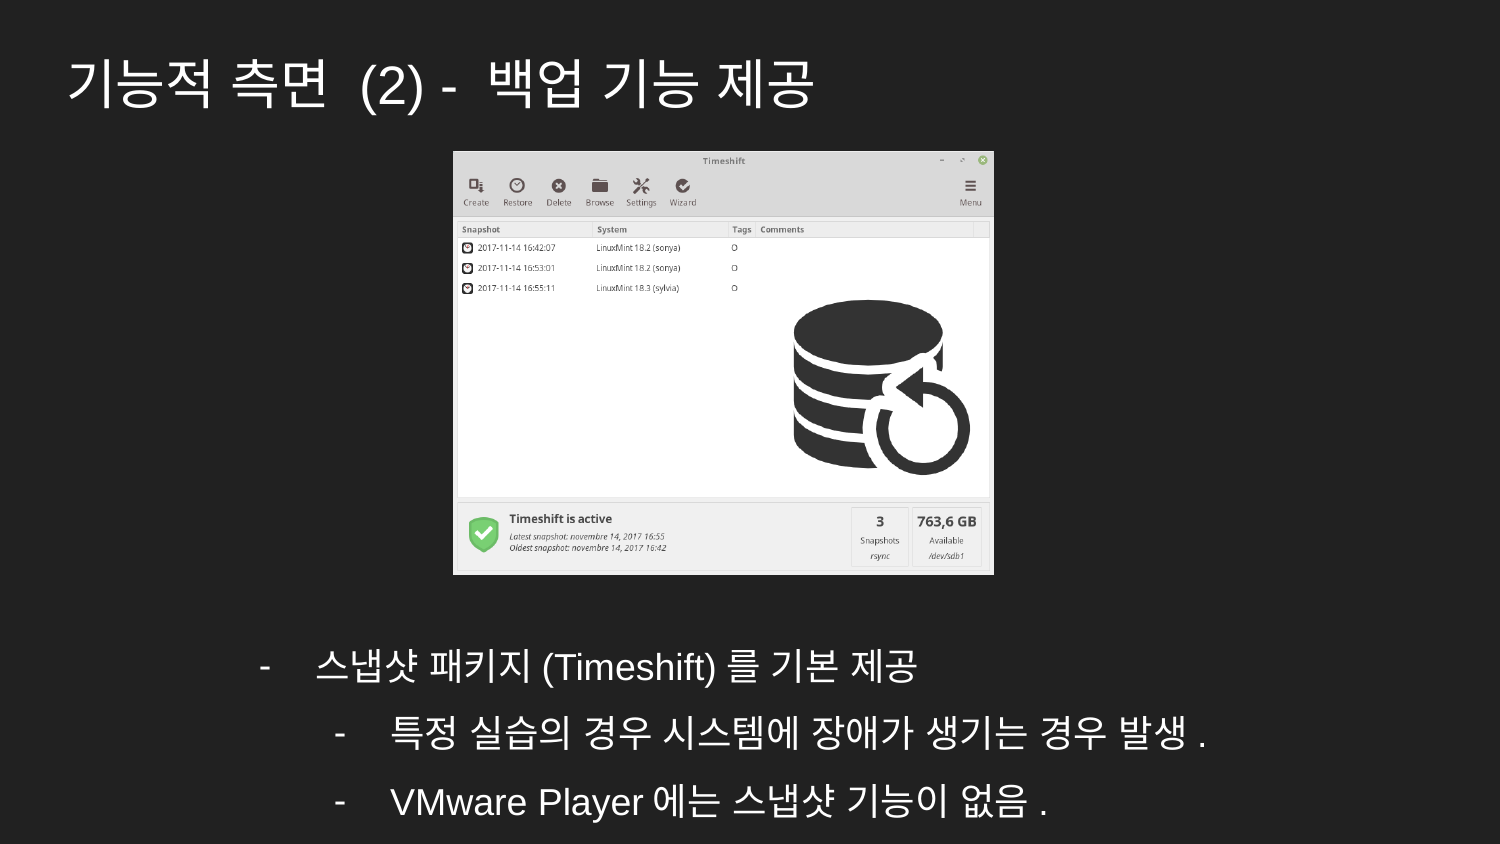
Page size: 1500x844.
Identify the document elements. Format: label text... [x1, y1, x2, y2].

title 기능적 측면 (2) - 백업 기능 제공 [51, 35, 1449, 130]
picture [453, 151, 994, 576]
list 스냅샷 패키지(Timeshift)를 기본 제공 특정 실습의 경우 시스템에 장애가 생기는 경우 발생. VMware Player에는 스냅샷 기능이 없음. [225, 605, 1375, 807]
